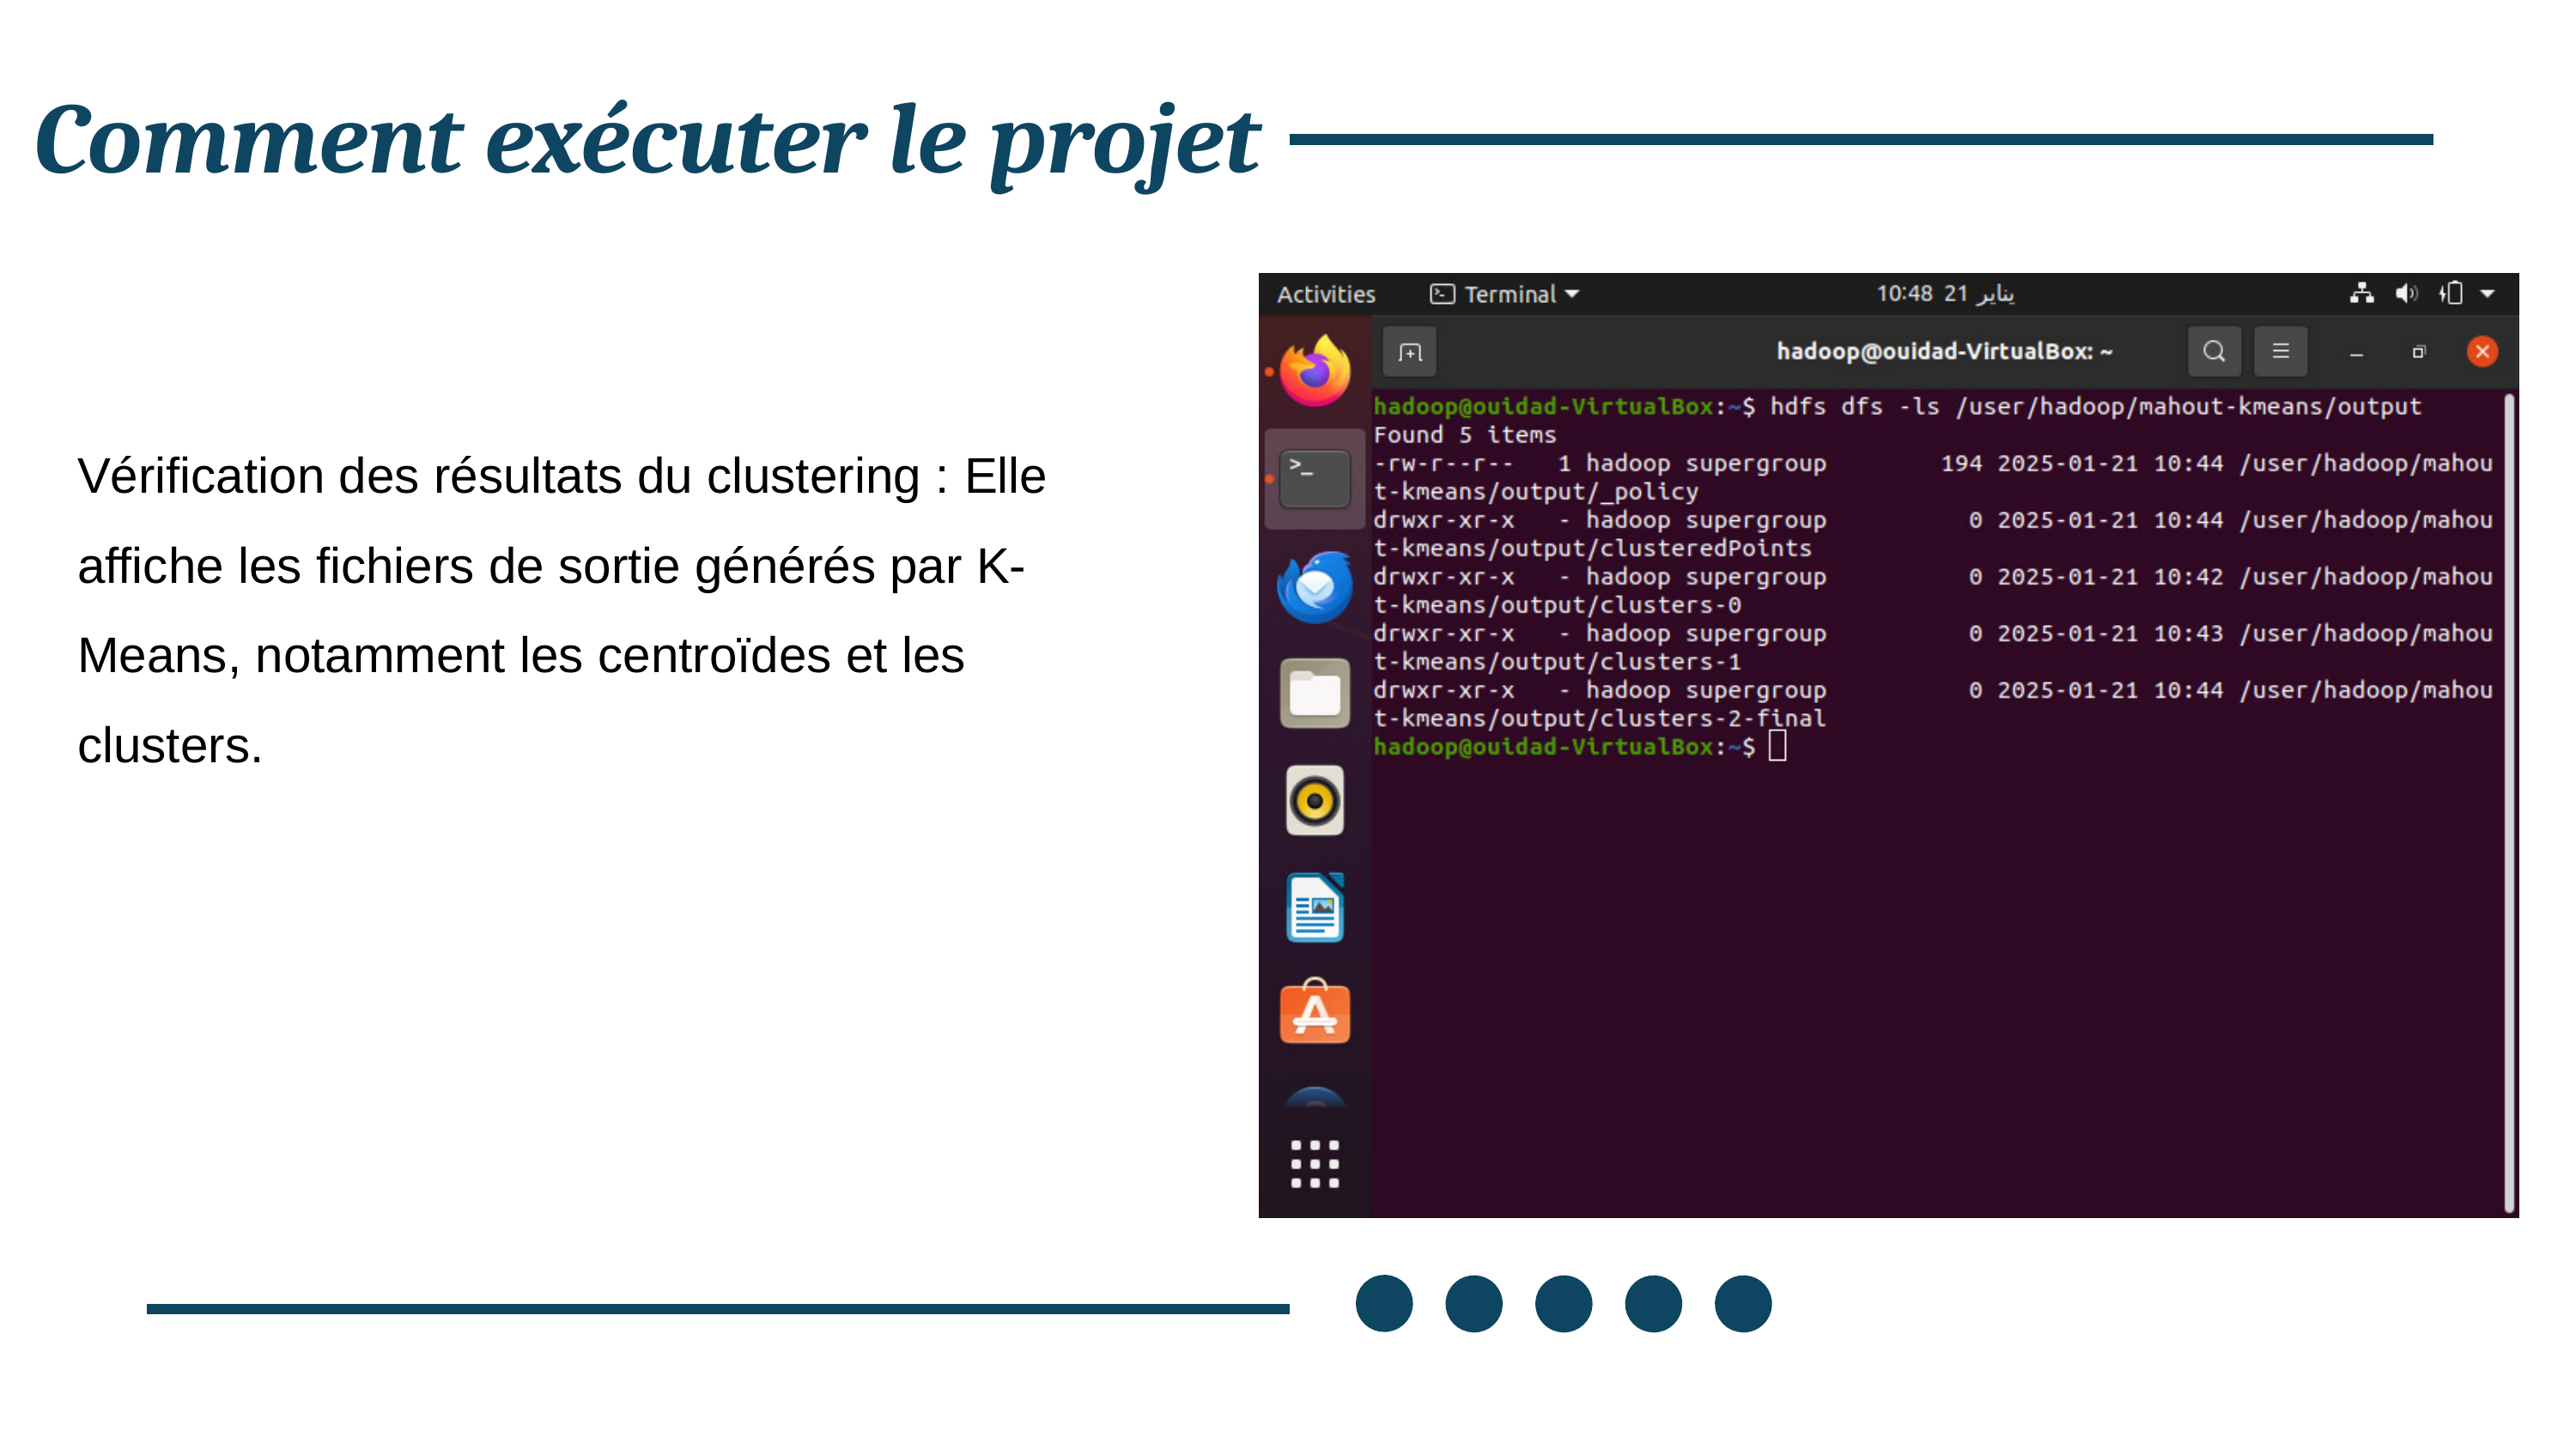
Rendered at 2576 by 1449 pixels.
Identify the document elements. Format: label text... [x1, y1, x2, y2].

text_box Vérification des résultats du clustering : Elle affiche les fichiers de sortie générés par K-Means, notamment les centroïdes et les clusters. [64, 406, 1168, 779]
picture [1259, 273, 2519, 1219]
text_box [1715, 1275, 1772, 1333]
text_box [1535, 1275, 1593, 1333]
text_box [1356, 1275, 1413, 1332]
text_box Comment exécuter le projet [32, 70, 2029, 194]
text_box [1445, 1275, 1504, 1333]
text_box [1625, 1275, 1683, 1333]
